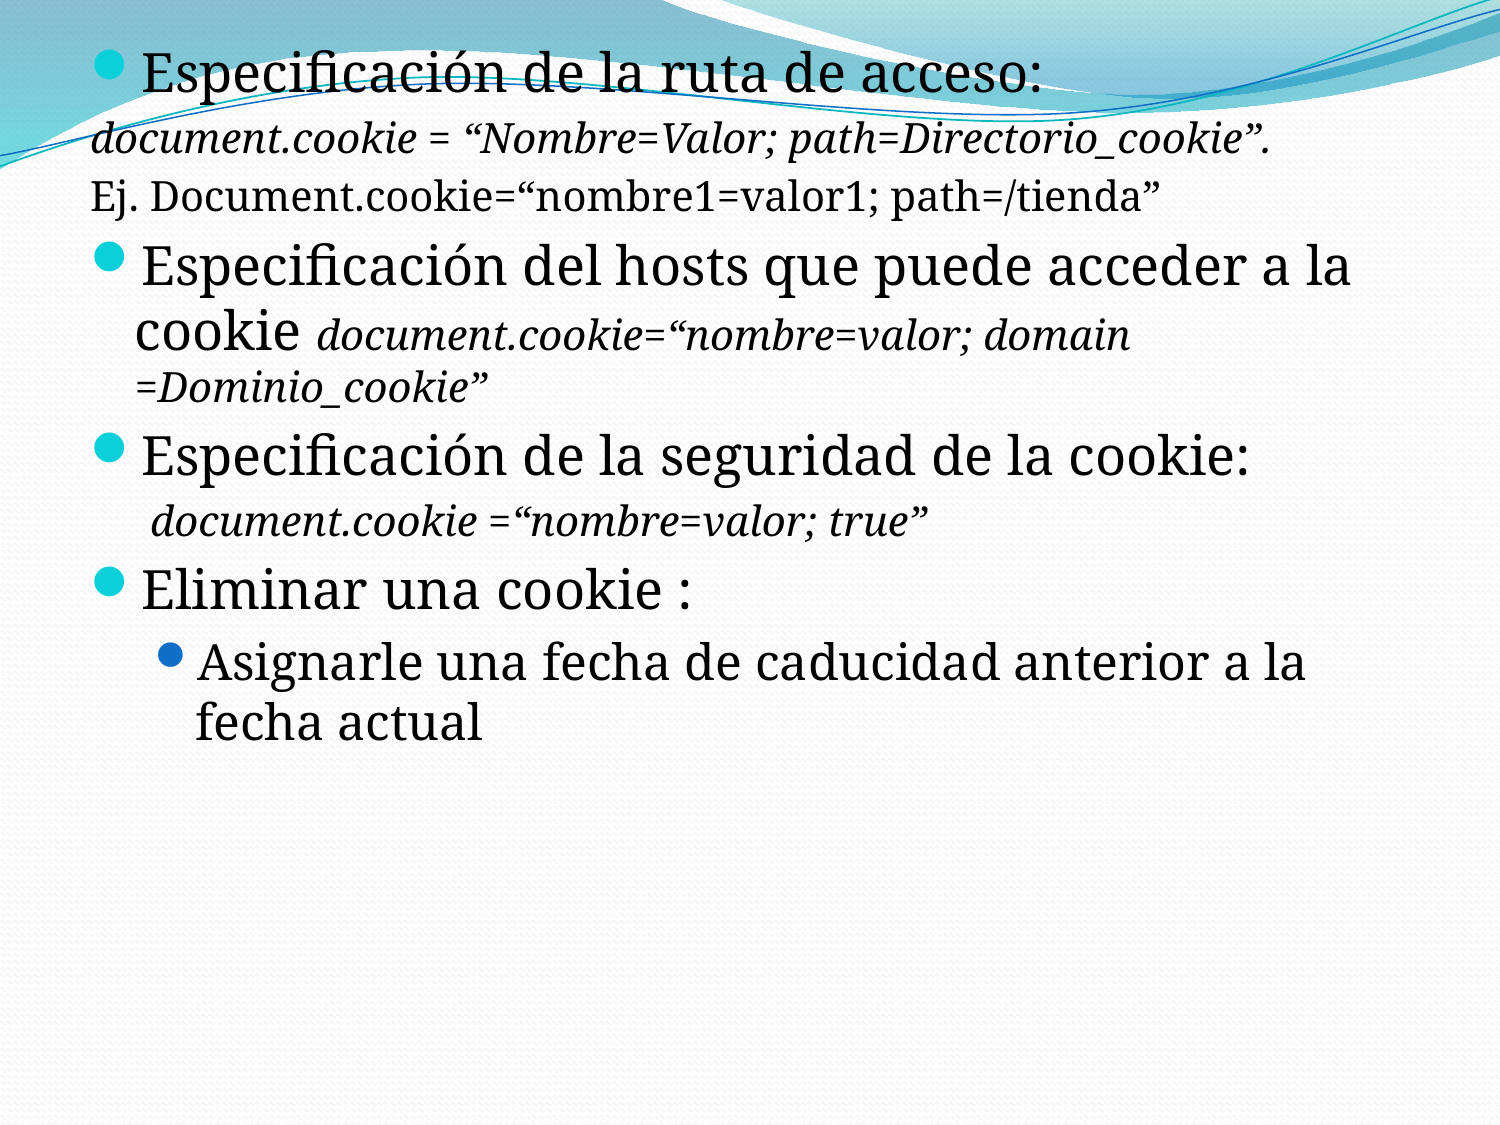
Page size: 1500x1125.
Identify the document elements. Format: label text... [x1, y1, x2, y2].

list Especificación de la ruta de acceso: document.cookie = “Nombre=Valor; path=Directorio_cookie”. Ej. Document.cookie=“nombre1=valor1; path=/tienda” Especificación del hosts que puede acceder a la cookie document.cookie=“nombre=valor; domain =Dominio_cookie” Especificación de la seguridad de la cookie: document.cookie =“nombre=valor; true” Eliminar una cookie : Asignarle una fecha de caducidad anterior a la fecha actual [74, 30, 1426, 1038]
